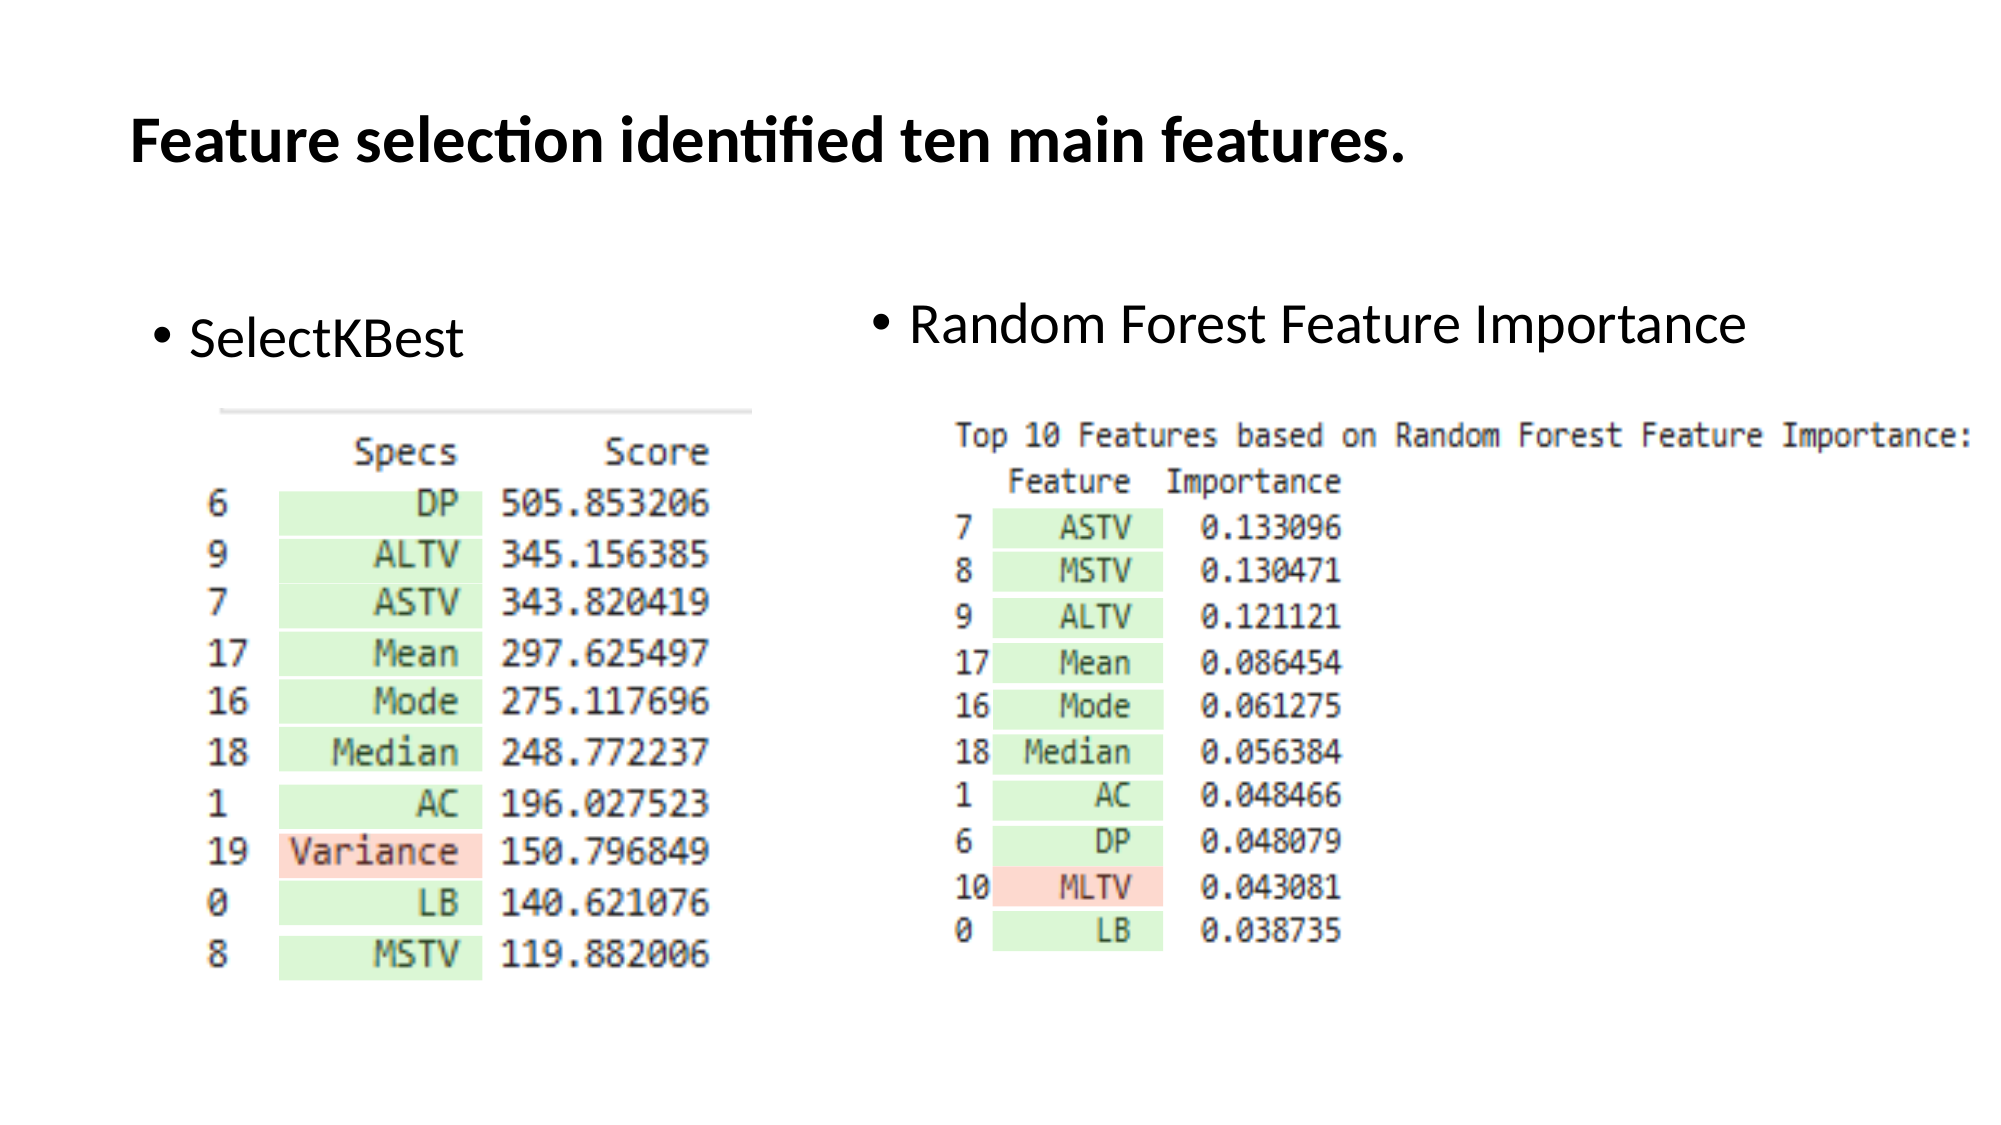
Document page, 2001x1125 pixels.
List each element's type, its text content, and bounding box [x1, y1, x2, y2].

list SelectKBest [137, 299, 544, 1014]
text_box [912, 410, 2000, 984]
text_box Random Forest Feature Importance [856, 286, 1890, 444]
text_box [155, 408, 753, 1000]
text_box Feature selection identified ten main features. [115, 88, 1937, 184]
